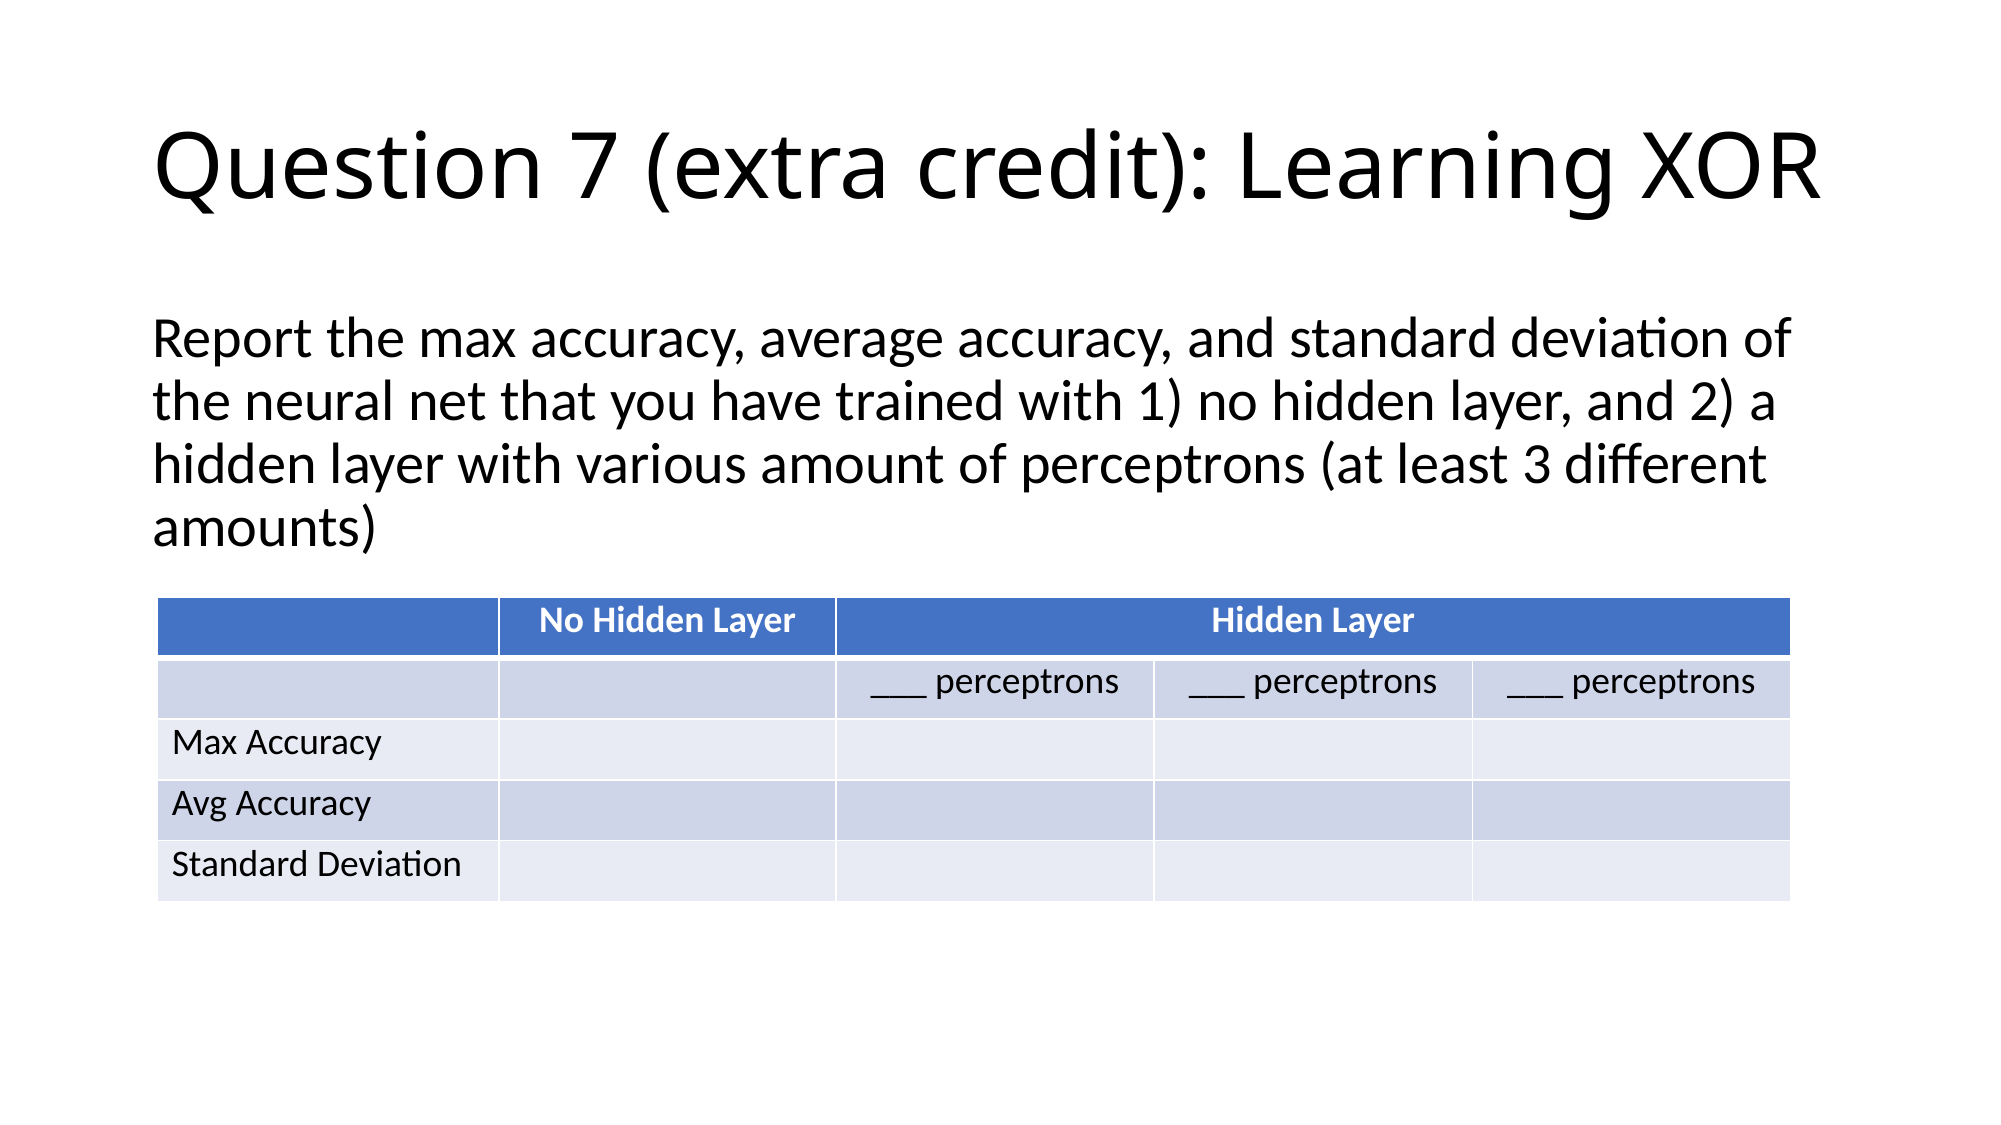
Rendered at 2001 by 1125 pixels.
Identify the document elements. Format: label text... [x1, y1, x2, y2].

table_cell [1473, 781, 1790, 840]
table_cell [500, 661, 835, 718]
table_cell ___ perceptrons [1155, 661, 1472, 718]
table_cell [1473, 841, 1790, 901]
title Question 7 (extra credit): Learning XOR [137, 59, 1863, 278]
table_cell ___ perceptrons [837, 661, 1153, 718]
table_cell [837, 841, 1153, 901]
table_cell Standard Deviation [158, 841, 498, 901]
table_cell Avg Accuracy [158, 781, 498, 840]
table_cell ___ perceptrons [1473, 661, 1790, 718]
table_cell [837, 781, 1153, 840]
table_cell [500, 841, 835, 901]
table_header [158, 598, 498, 655]
table_cell [1473, 720, 1790, 779]
table_cell [1155, 781, 1472, 840]
table_cell [500, 720, 835, 779]
table_cell [500, 781, 835, 840]
table_cell [837, 720, 1153, 779]
table_header Hidden Layer [837, 598, 1790, 655]
table_cell Max Accuracy [158, 720, 498, 779]
table_cell [1155, 720, 1472, 779]
table_cell [1155, 841, 1472, 901]
table_cell [158, 661, 498, 718]
table_header No Hidden Layer [500, 598, 835, 655]
list Report the max accuracy, average accuracy, and standard deviation of the neural net that you have trained with 1) no hidden layer, and 2) a hidden layer with various amount of perceptrons (at least 3 different amounts) [137, 299, 1863, 1014]
